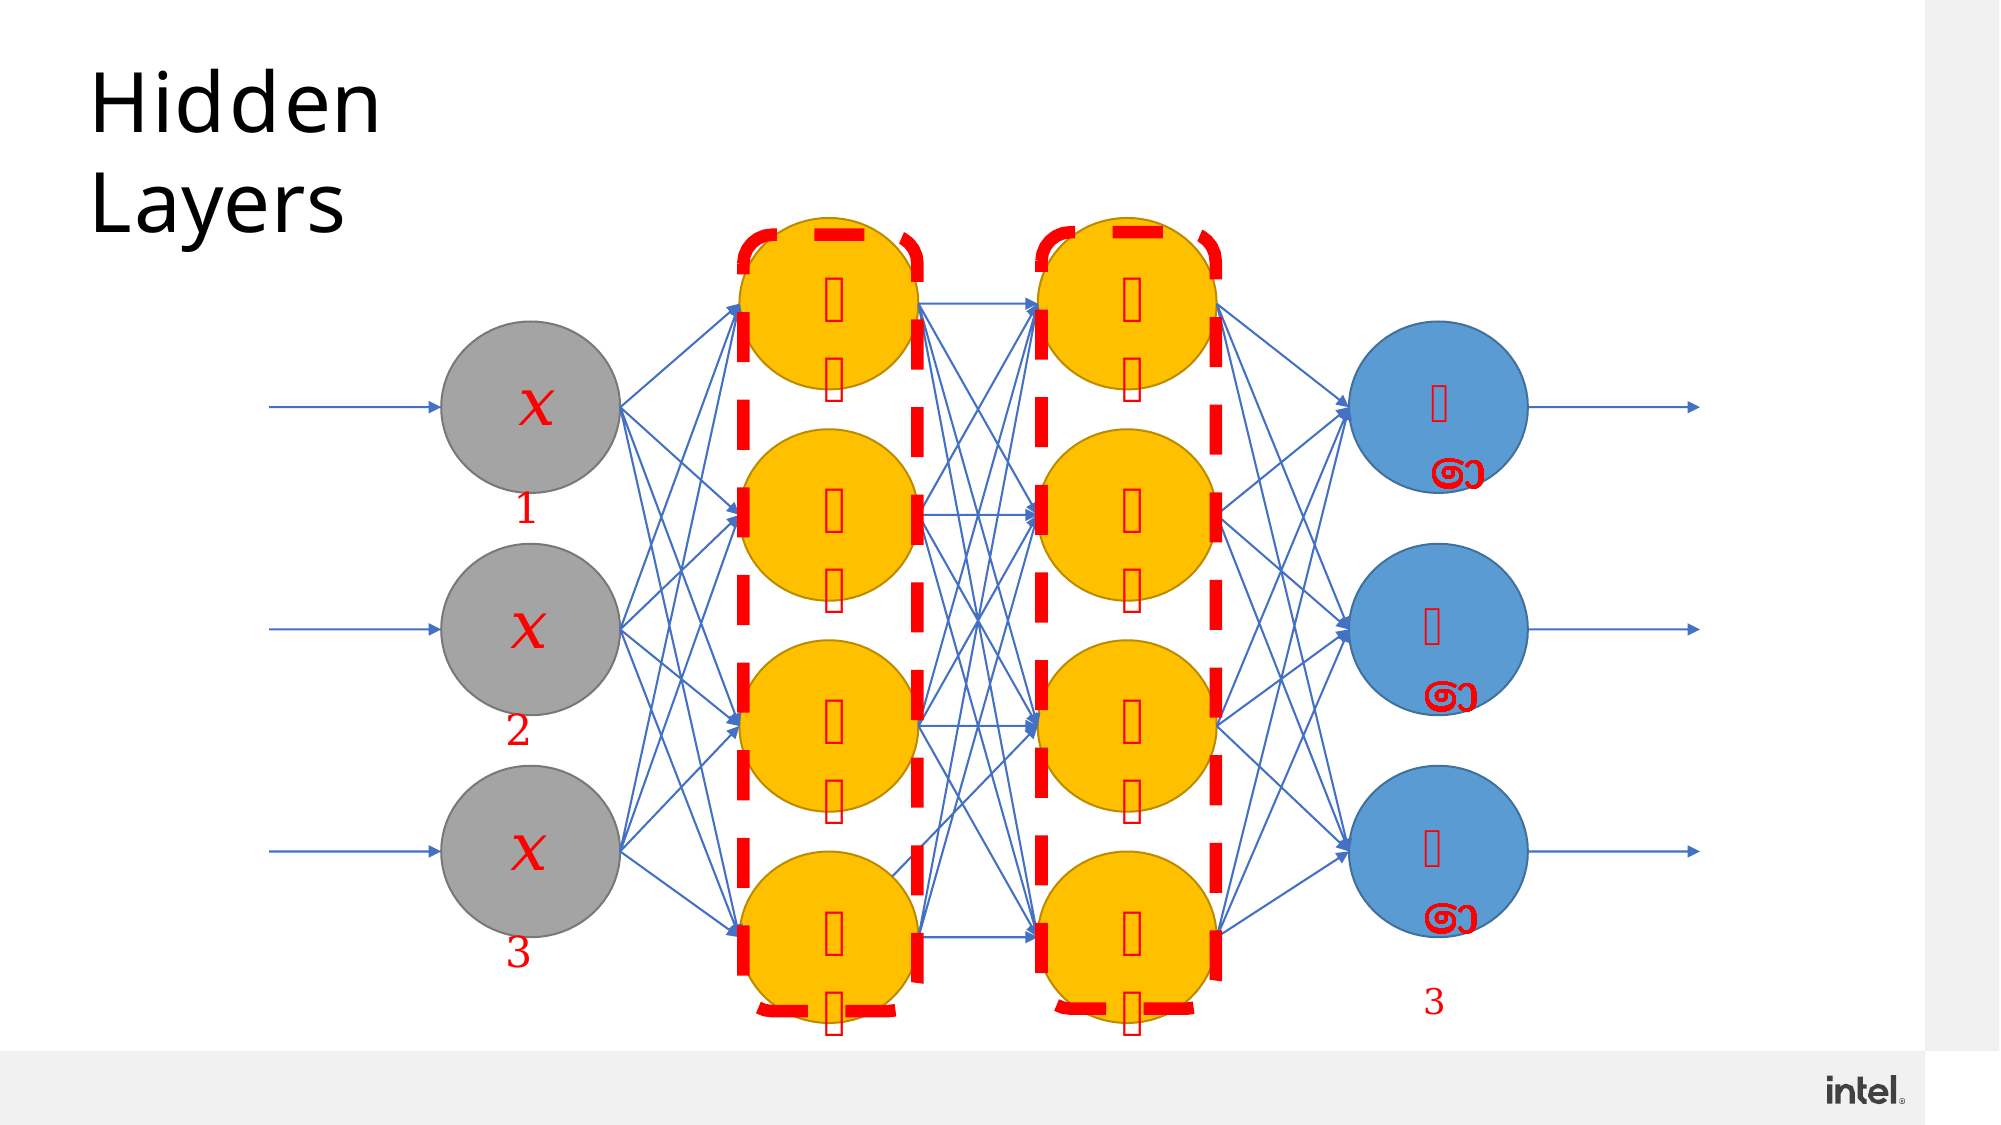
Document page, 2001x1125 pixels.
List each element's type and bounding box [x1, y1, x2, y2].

text_box [0, 0, 2000, 1125]
text_box [268, 225, 1701, 1018]
text_box [1036, 216, 1219, 224]
text_box [738, 216, 920, 224]
